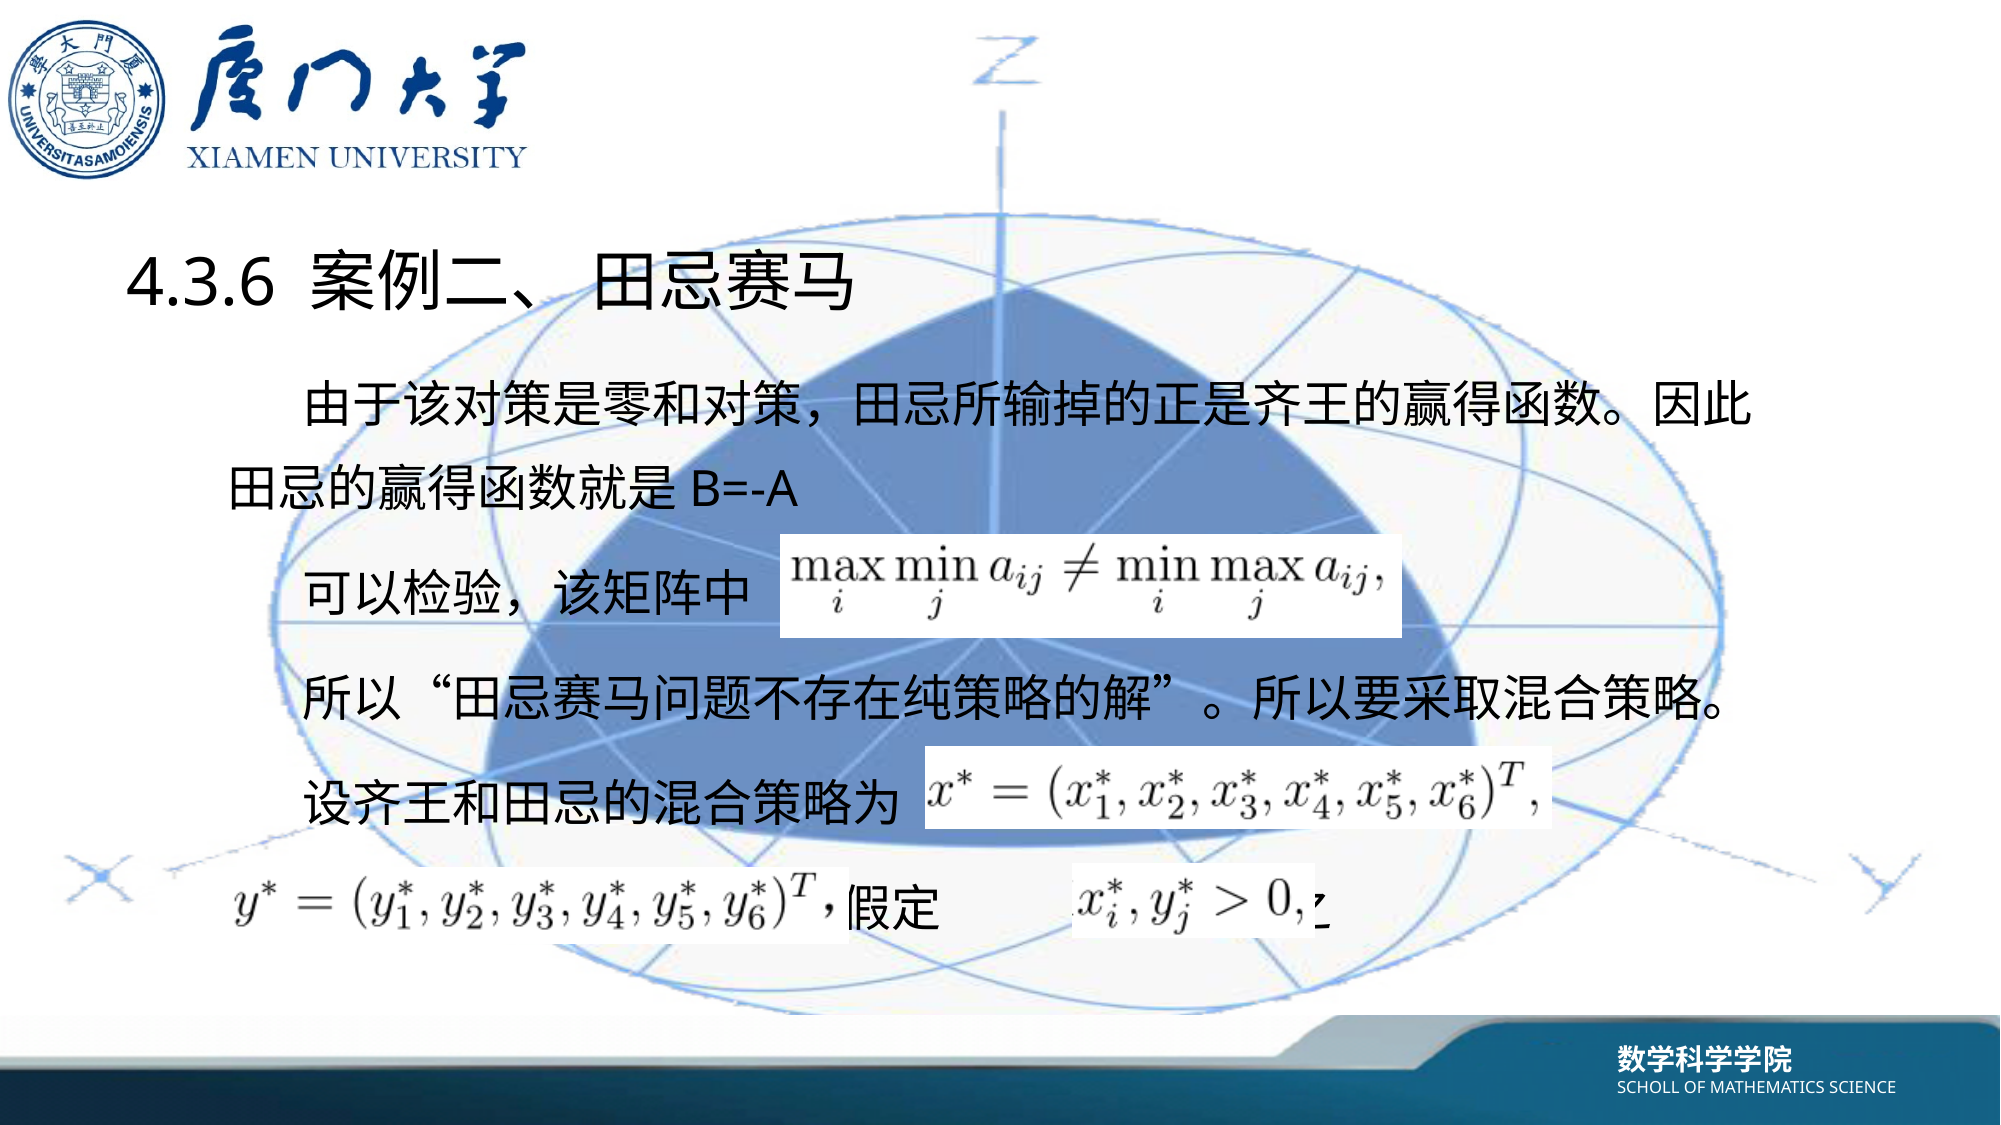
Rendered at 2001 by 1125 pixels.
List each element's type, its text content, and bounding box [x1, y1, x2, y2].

picture [779, 534, 1402, 638]
picture [0, 1015, 2000, 1125]
picture [224, 867, 849, 944]
subtitle 由于该对策是零和对策，田忌所输掉的正是齐王的赢得函数。因此田忌的赢得函数就是B=-A 可以检验，该矩阵中 所以“田忌赛马问题不存在纯策略的解”。所以要采取混合策略。 设齐王和田忌的混合策略为 事先假定 于是解之 [212, 341, 1809, 1015]
title 4.3.6 案例二、 田忌赛马 [111, 219, 1296, 328]
picture [0, 0, 556, 188]
picture [925, 746, 1552, 829]
picture [1072, 863, 1315, 938]
subtitle 案例四的求解 下面用上述方法求上例的纳什均衡解。 [0, 0, 2000, 1015]
